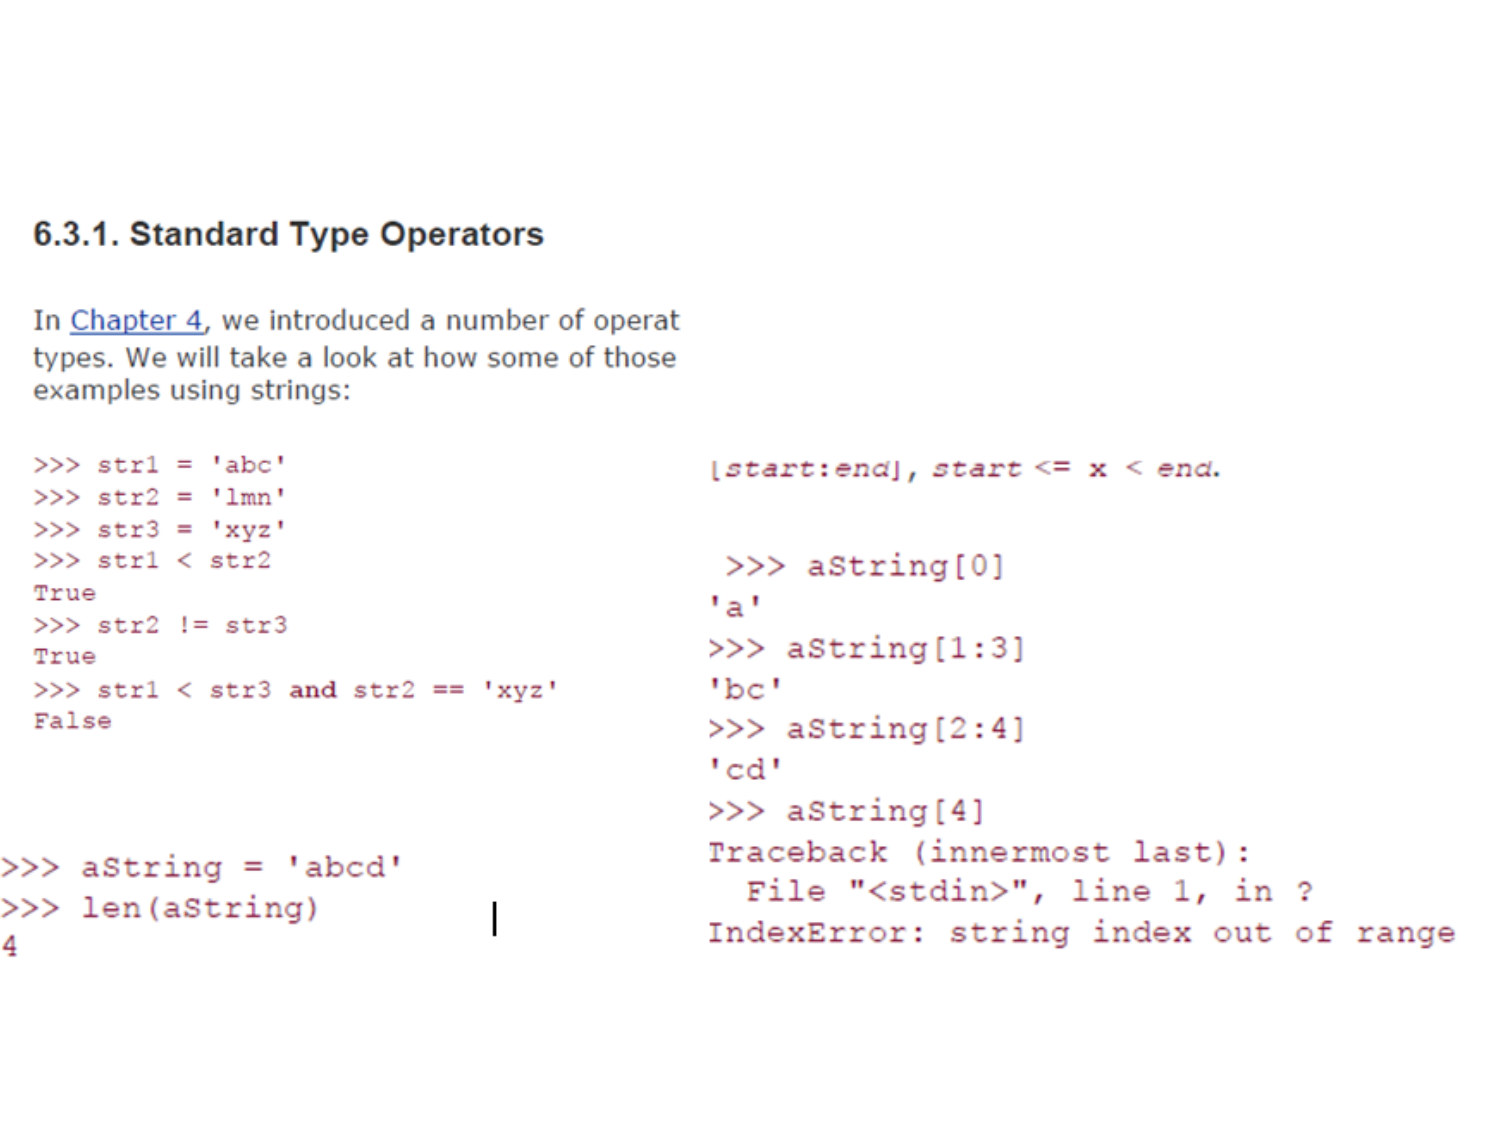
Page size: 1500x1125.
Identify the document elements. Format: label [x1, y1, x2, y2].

picture [0, 202, 1500, 995]
